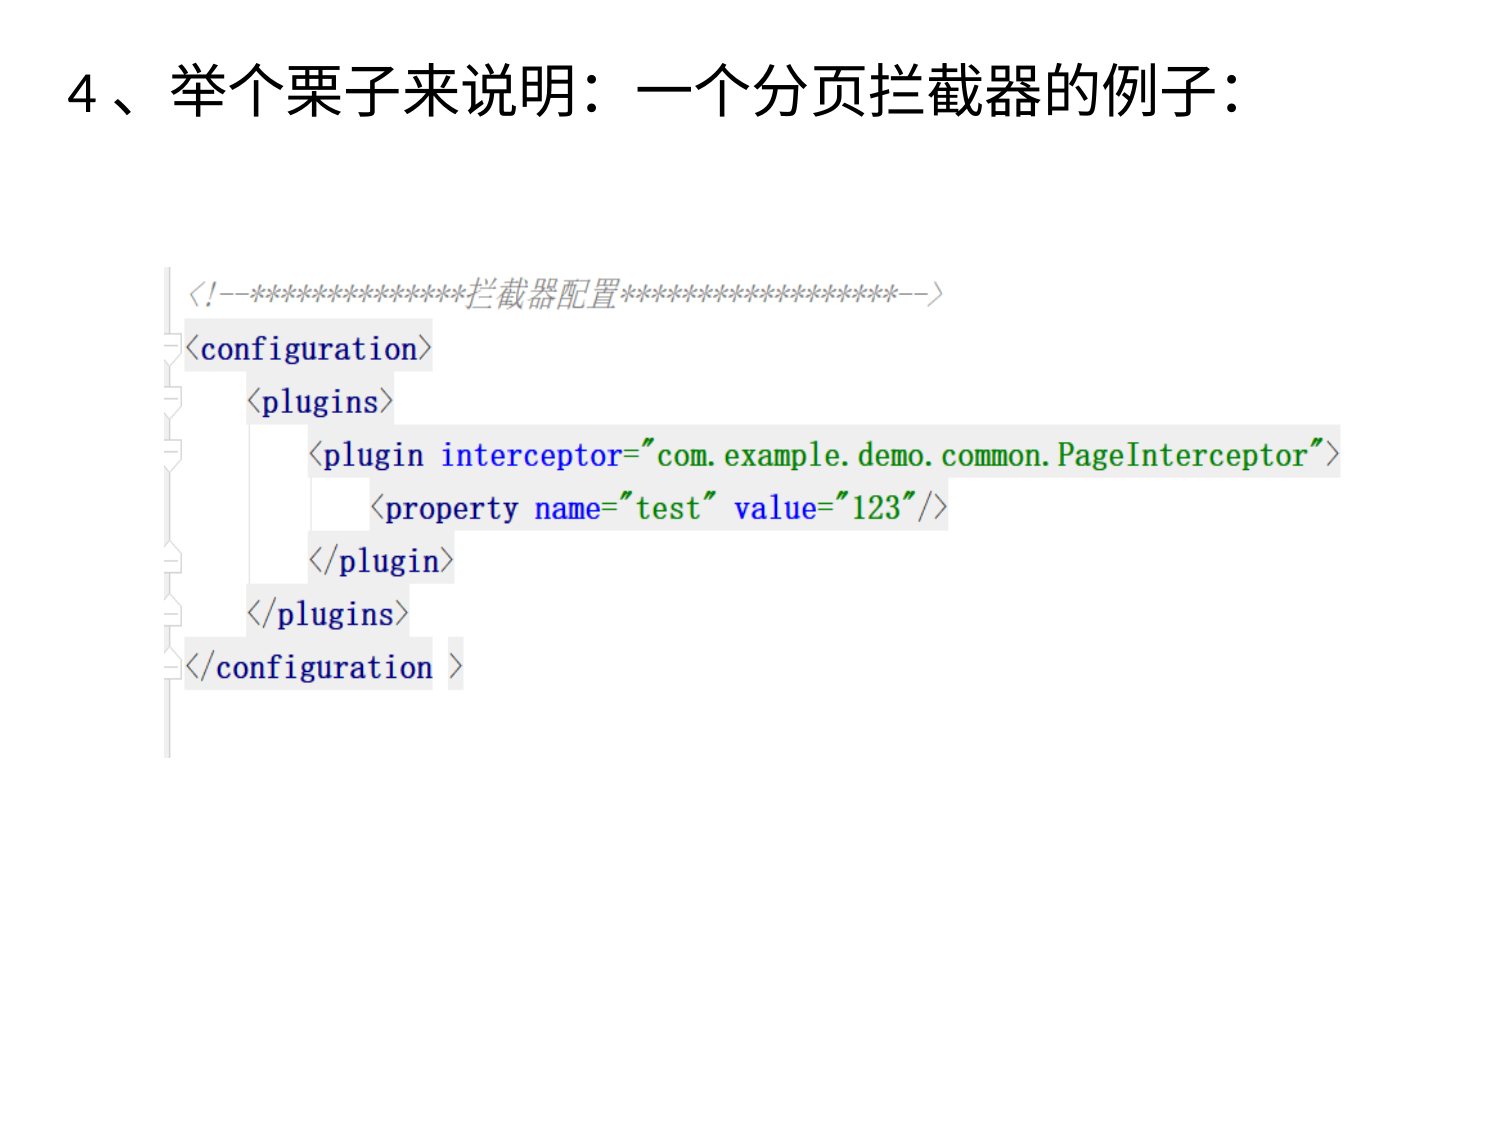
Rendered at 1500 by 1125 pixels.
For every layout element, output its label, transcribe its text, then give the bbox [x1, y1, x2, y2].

text_box 4、举个栗子来说明：一个分页拦截器的例子： [52, 46, 1291, 132]
picture [164, 266, 1392, 759]
